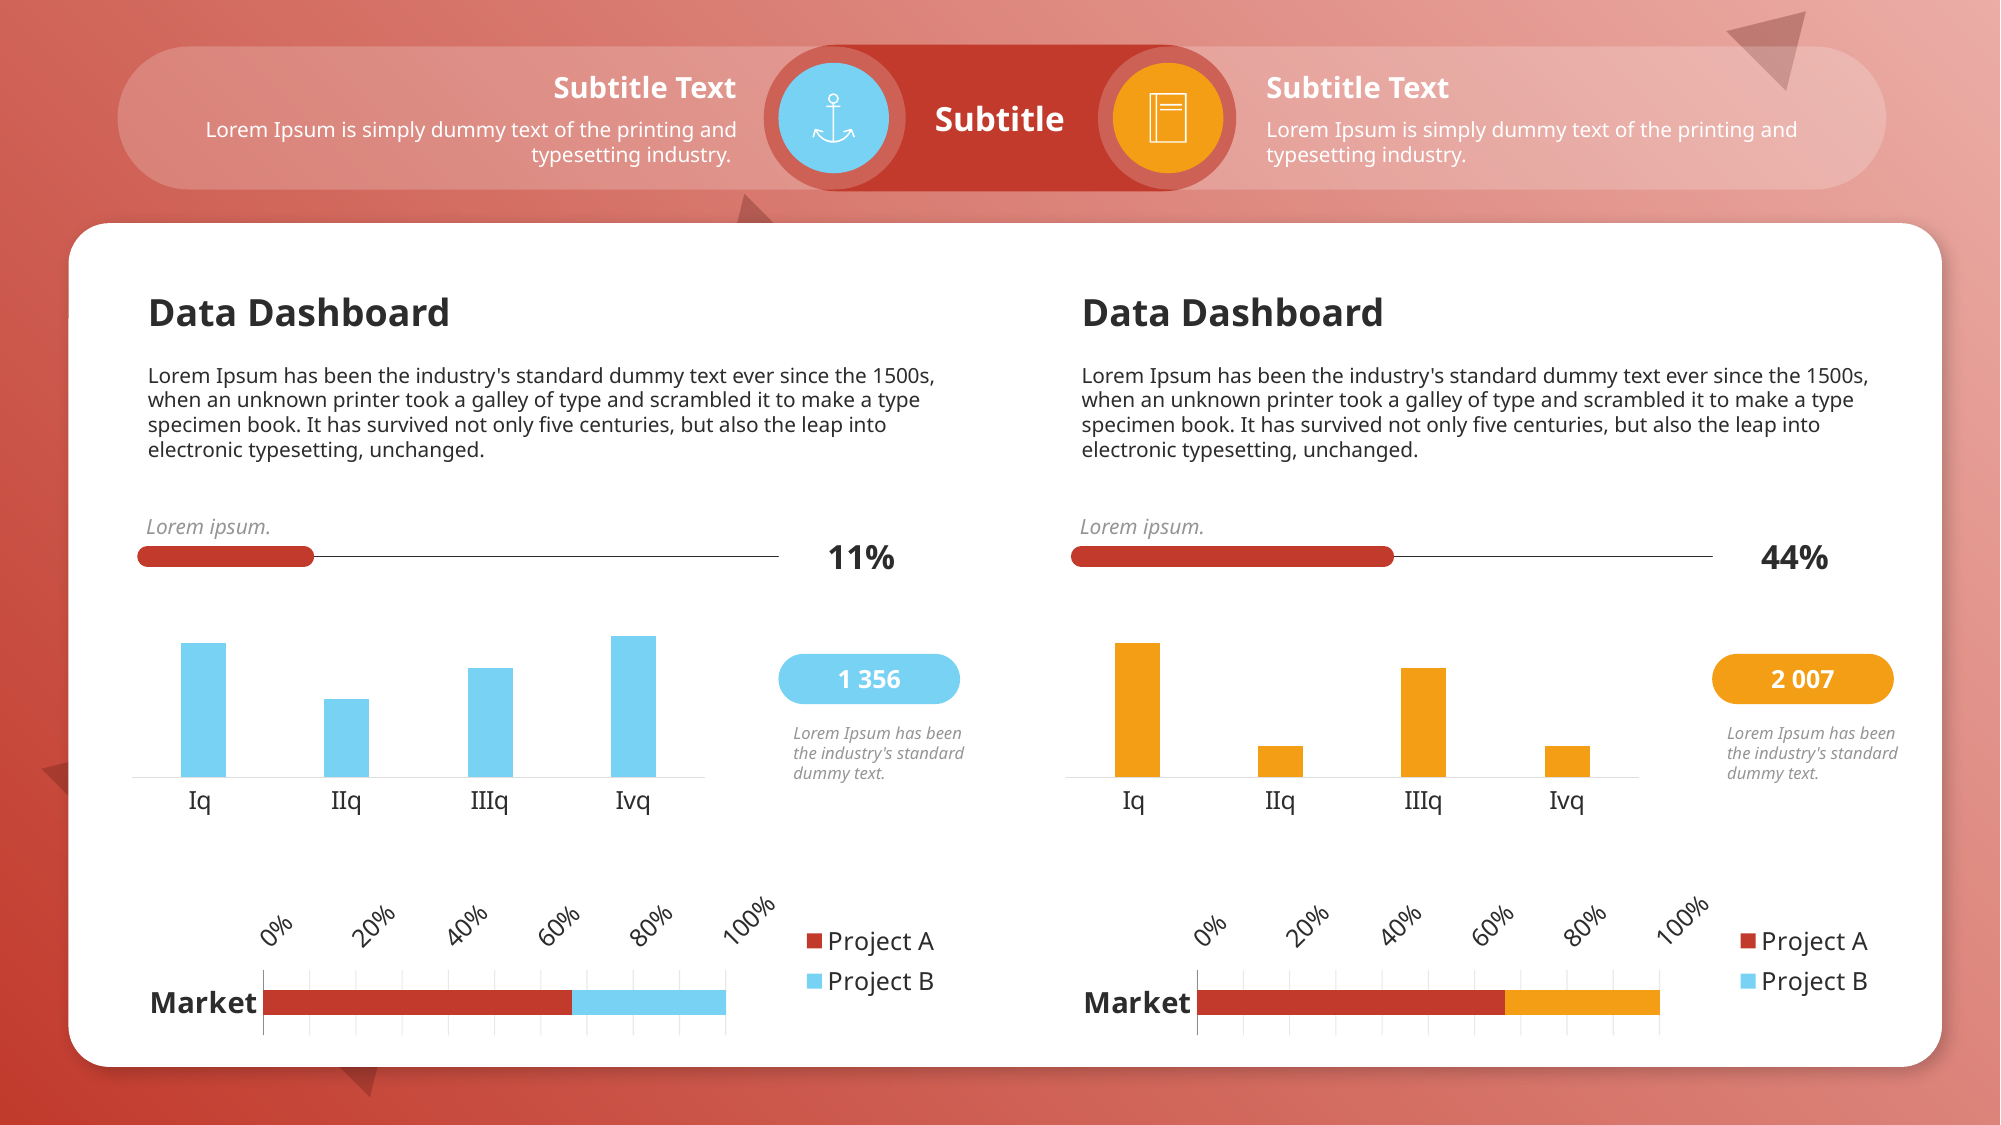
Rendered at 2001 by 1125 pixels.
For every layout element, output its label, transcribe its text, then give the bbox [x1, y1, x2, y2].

text_box Lorem Ipsum has been the industry's standard dummy text. [778, 715, 985, 791]
text_box Subtitle Text Lorem Ipsum is simply dummy text of the printing and typesetting industry. [116, 45, 907, 191]
text_box Lorem Ipsum has been the industry's standard dummy text ever since the 1500s, when an unknown printer took a galley of type and scrambled it to make a type specimen book. It has survived not only five centuries, but also the leap into electronic typesetting, unchanged. [133, 354, 955, 470]
text_box Subtitle Text Lorem Ipsum is simply dummy text of the printing and typesetting industry. [1096, 45, 1888, 191]
text_box 1 356 [777, 652, 962, 706]
text_box Lorem ipsum. [134, 506, 422, 546]
text_box Subtitle [823, 43, 1177, 193]
text_box Lorem Ipsum has been the industry's standard dummy text. [1712, 715, 1919, 791]
chart [133, 883, 955, 1039]
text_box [1149, 93, 1187, 143]
chart [1051, 597, 1654, 845]
text_box 11% [812, 528, 955, 584]
text_box Lorem ipsum. [1067, 506, 1356, 546]
text_box 44% [1746, 528, 1889, 584]
text_box Lorem Ipsum has been the industry's standard dummy text ever since the 1500s, when an unknown printer took a galley of type and scrambled it to make a type specimen book. It has survived not only five centuries, but also the leap into electronic typesetting, unchanged. [1066, 354, 1889, 470]
chart [117, 597, 720, 845]
text_box 2 007 [1711, 652, 1895, 706]
text_box Data Dashboard [133, 281, 955, 342]
chart [1066, 883, 1889, 1039]
text_box Data Dashboard [1066, 281, 1889, 342]
text_box [812, 93, 856, 143]
text_box [68, 223, 1942, 1067]
text_box [777, 61, 890, 175]
text_box [1111, 61, 1225, 175]
